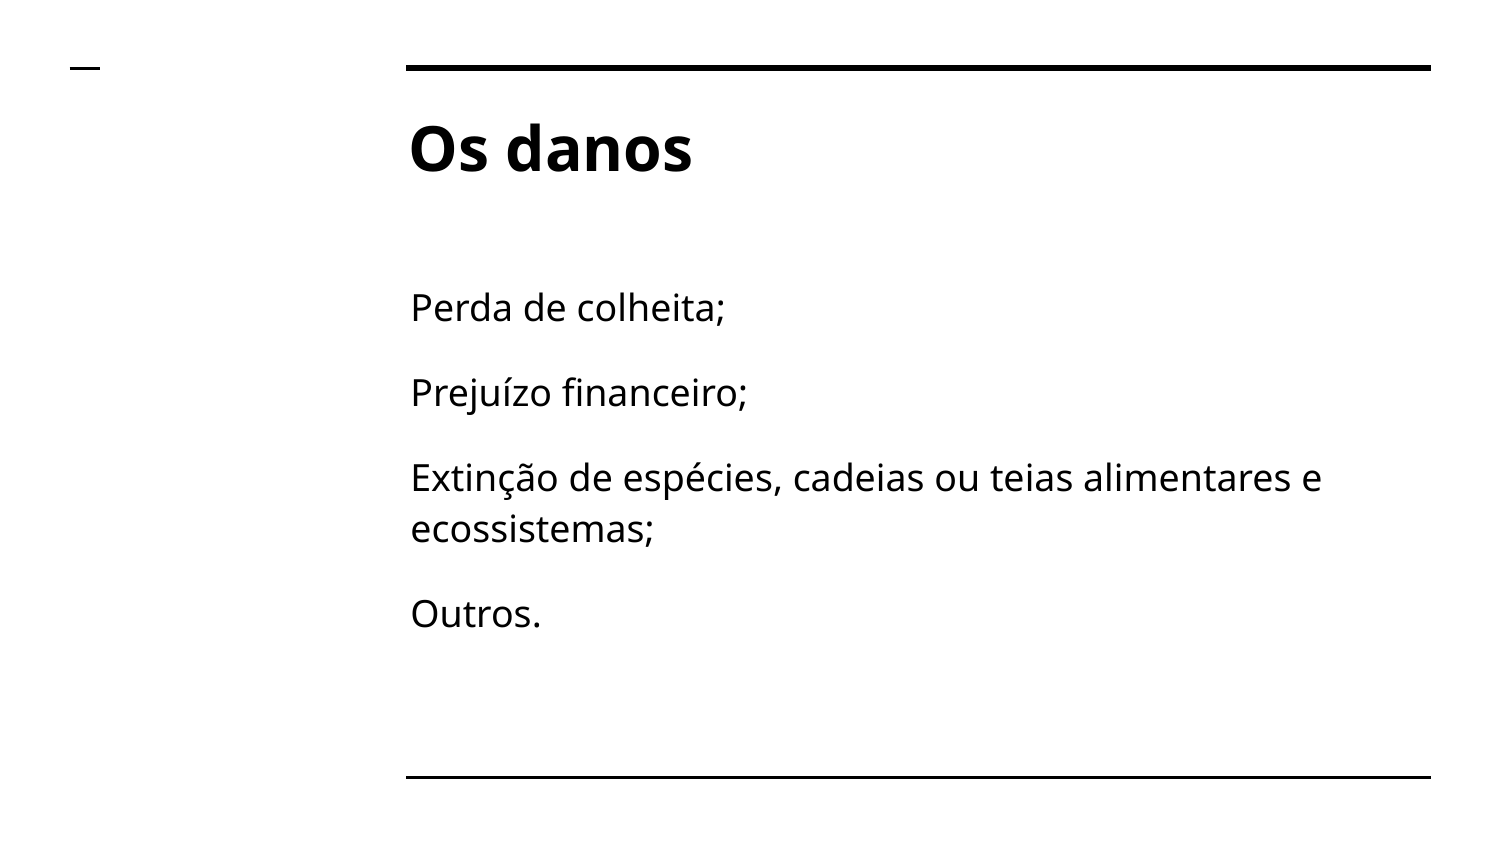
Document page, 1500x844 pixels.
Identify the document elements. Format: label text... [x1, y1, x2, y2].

title Os danos [393, 94, 1431, 199]
list Perda de colheita; Prejuízo financeiro; Extinção de espécies, cadeias ou teias alimentares e ecossistemas; Outros. [395, 261, 1433, 755]
